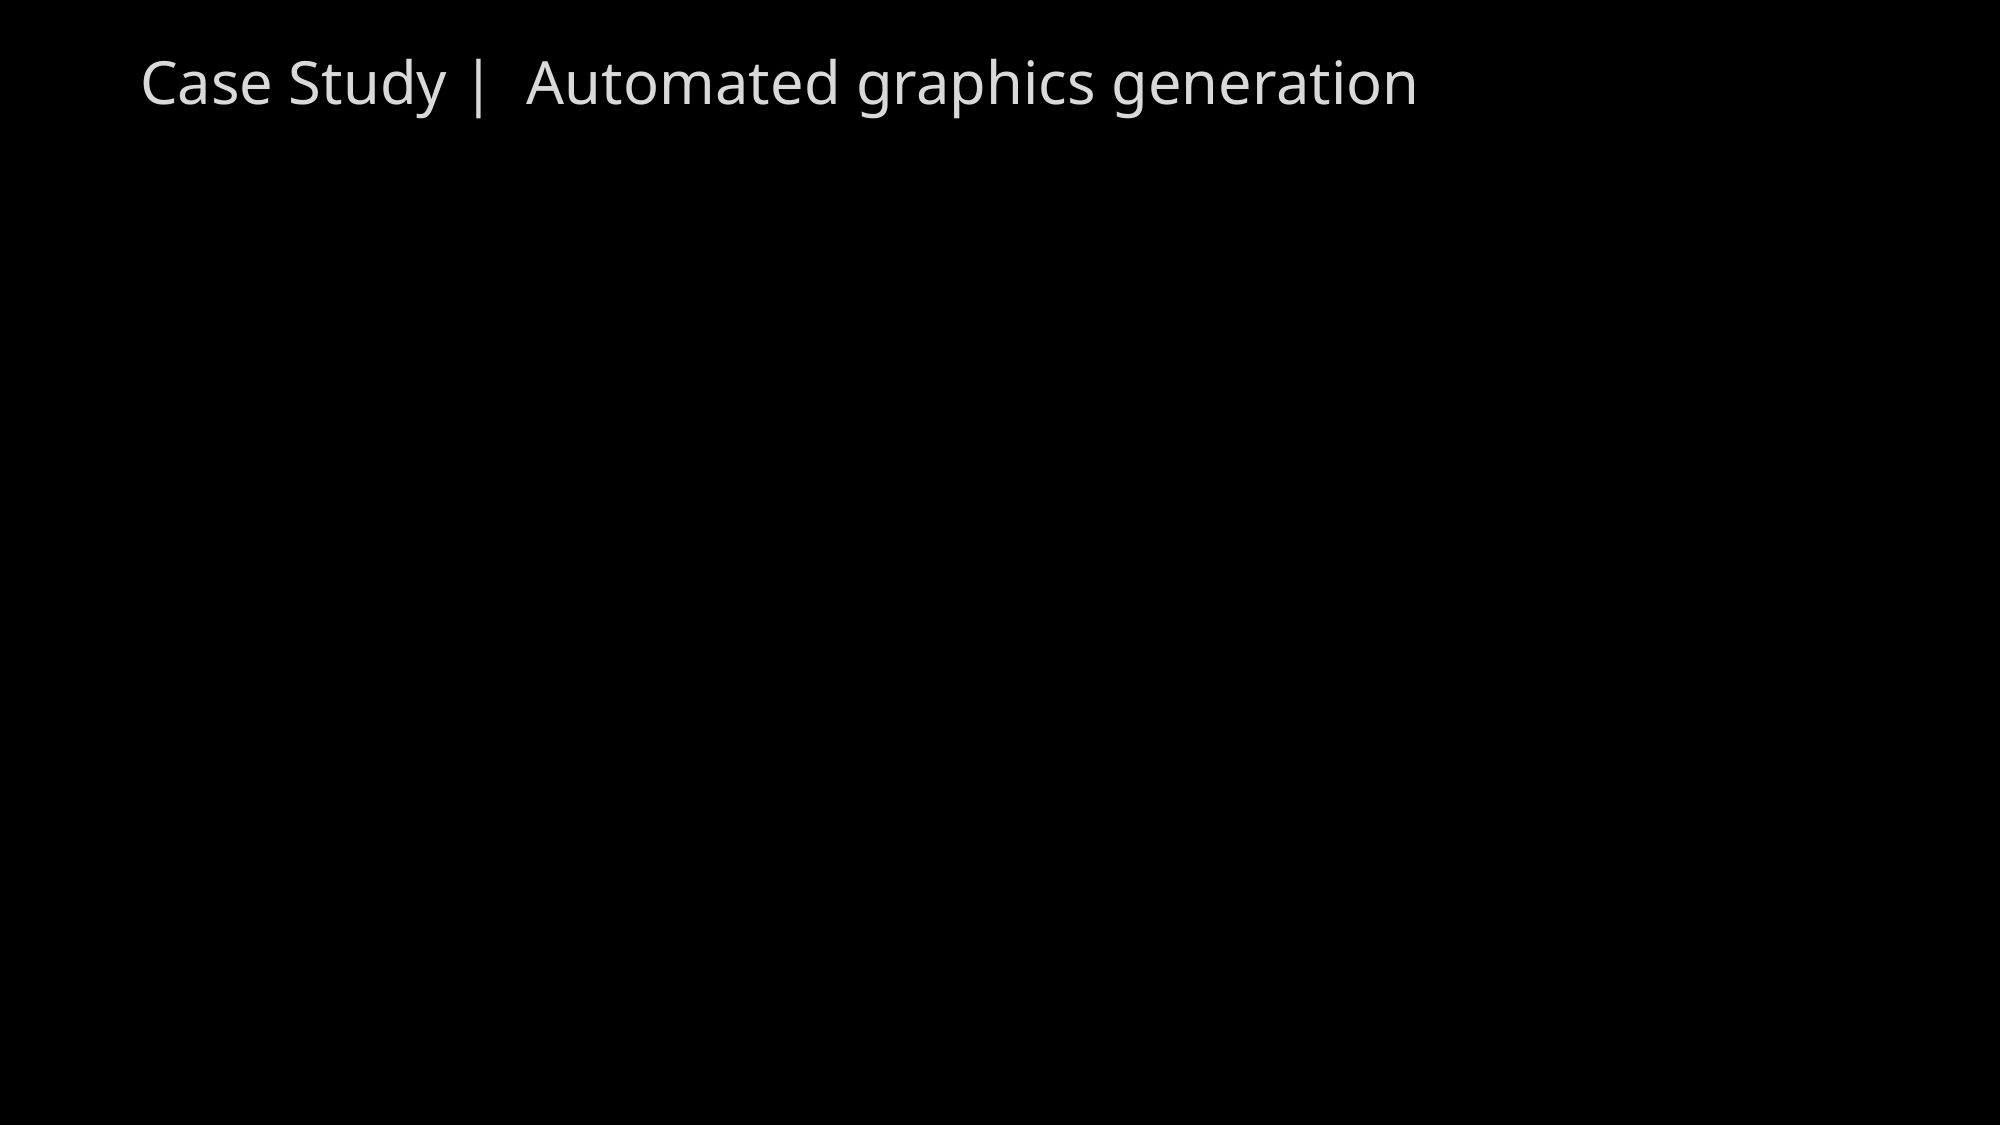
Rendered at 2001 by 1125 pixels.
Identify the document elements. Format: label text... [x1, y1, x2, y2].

title Case Study | Automated graphics generation [125, 44, 1851, 126]
